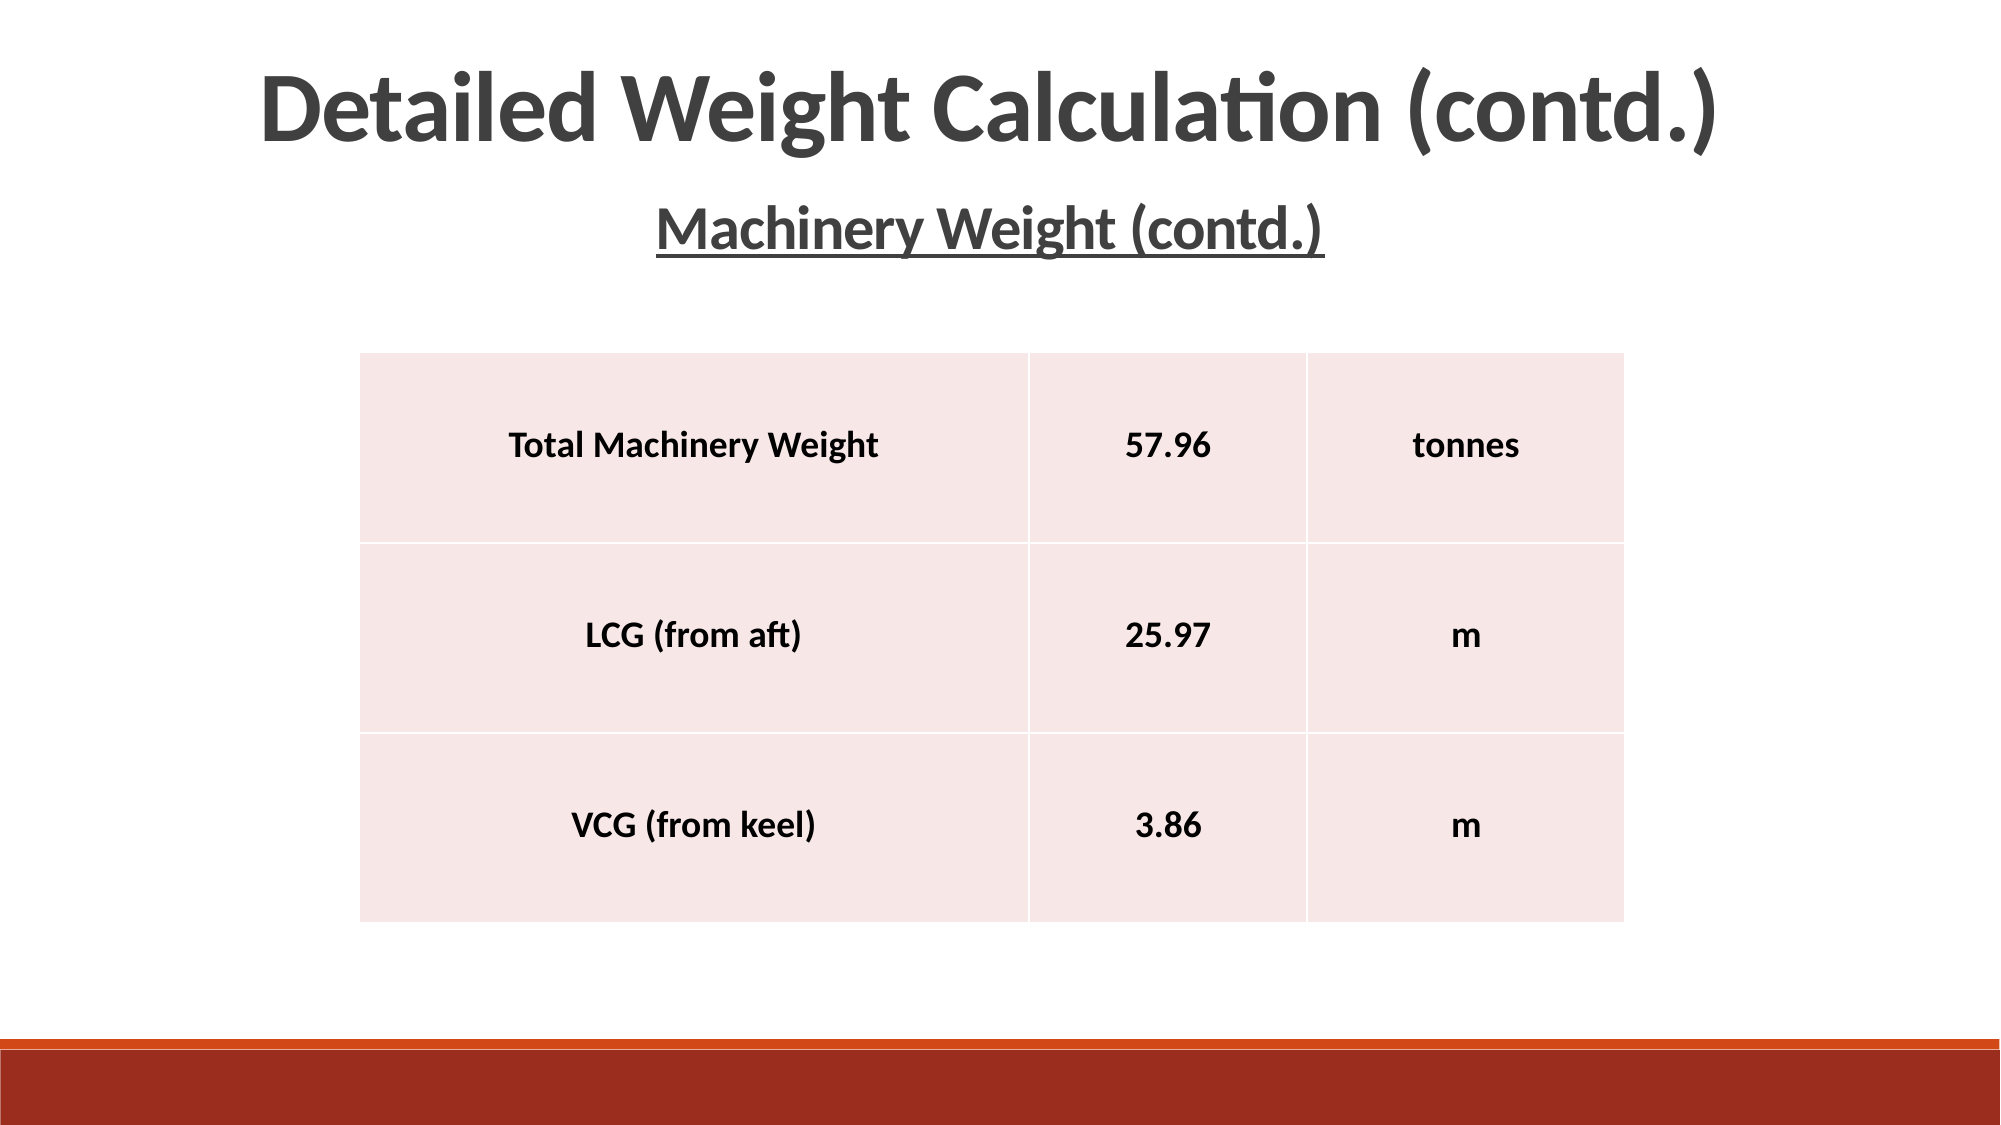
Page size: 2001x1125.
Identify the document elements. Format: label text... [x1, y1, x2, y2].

text_box Machinery Weight (contd.) [165, 199, 1816, 438]
table_cell VCG (from keel) [360, 734, 1028, 922]
table_header Total Machinery Weight [360, 438, 1028, 542]
table_cell 3.86 [1030, 734, 1306, 922]
table_header 57.96 [1030, 438, 1306, 542]
table_header tonnes [1308, 438, 1624, 542]
table_cell m [1308, 544, 1624, 732]
table_cell 25.97 [1030, 544, 1306, 732]
table_cell LCG (from aft) [360, 544, 1028, 732]
table_cell m [1308, 734, 1624, 922]
text_box Detailed Weight Calculation (contd.) [165, 52, 1816, 199]
